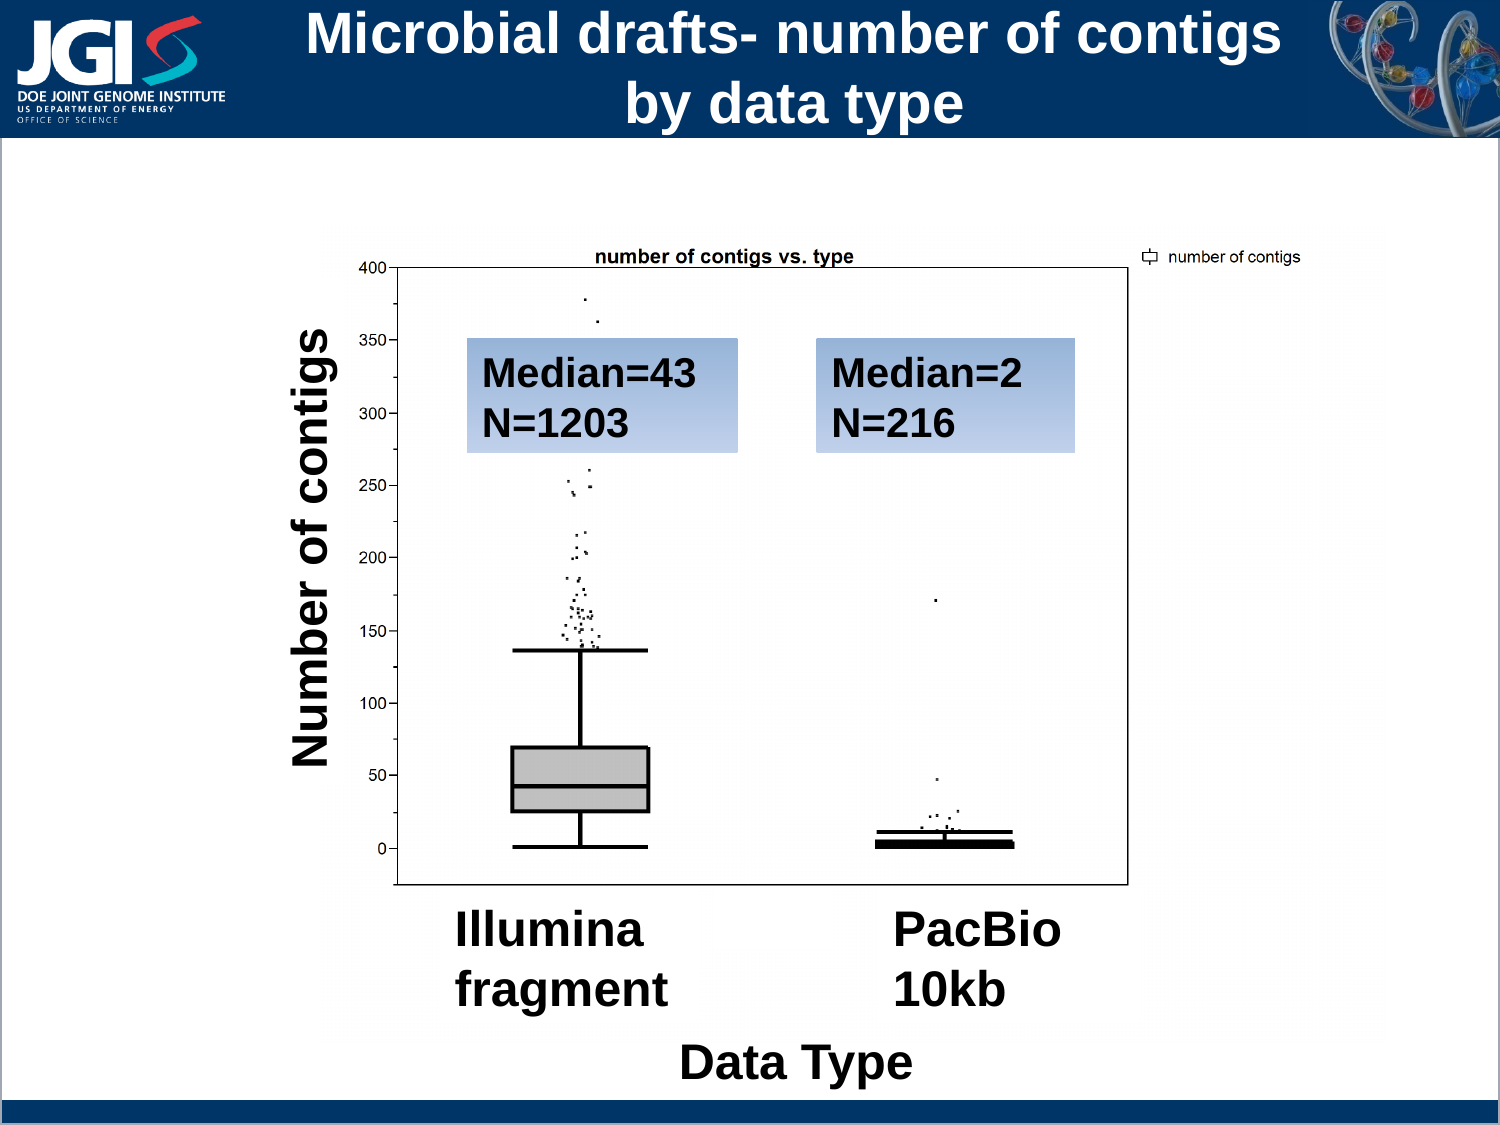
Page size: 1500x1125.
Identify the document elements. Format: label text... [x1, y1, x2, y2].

text_box Data Type [664, 1051, 1055, 1097]
title Microbial drafts- number of contigs by data type [257, 0, 1333, 131]
text_box Number of contigs [269, 277, 315, 784]
picture [0, 0, 1500, 138]
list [320, 225, 1386, 1043]
